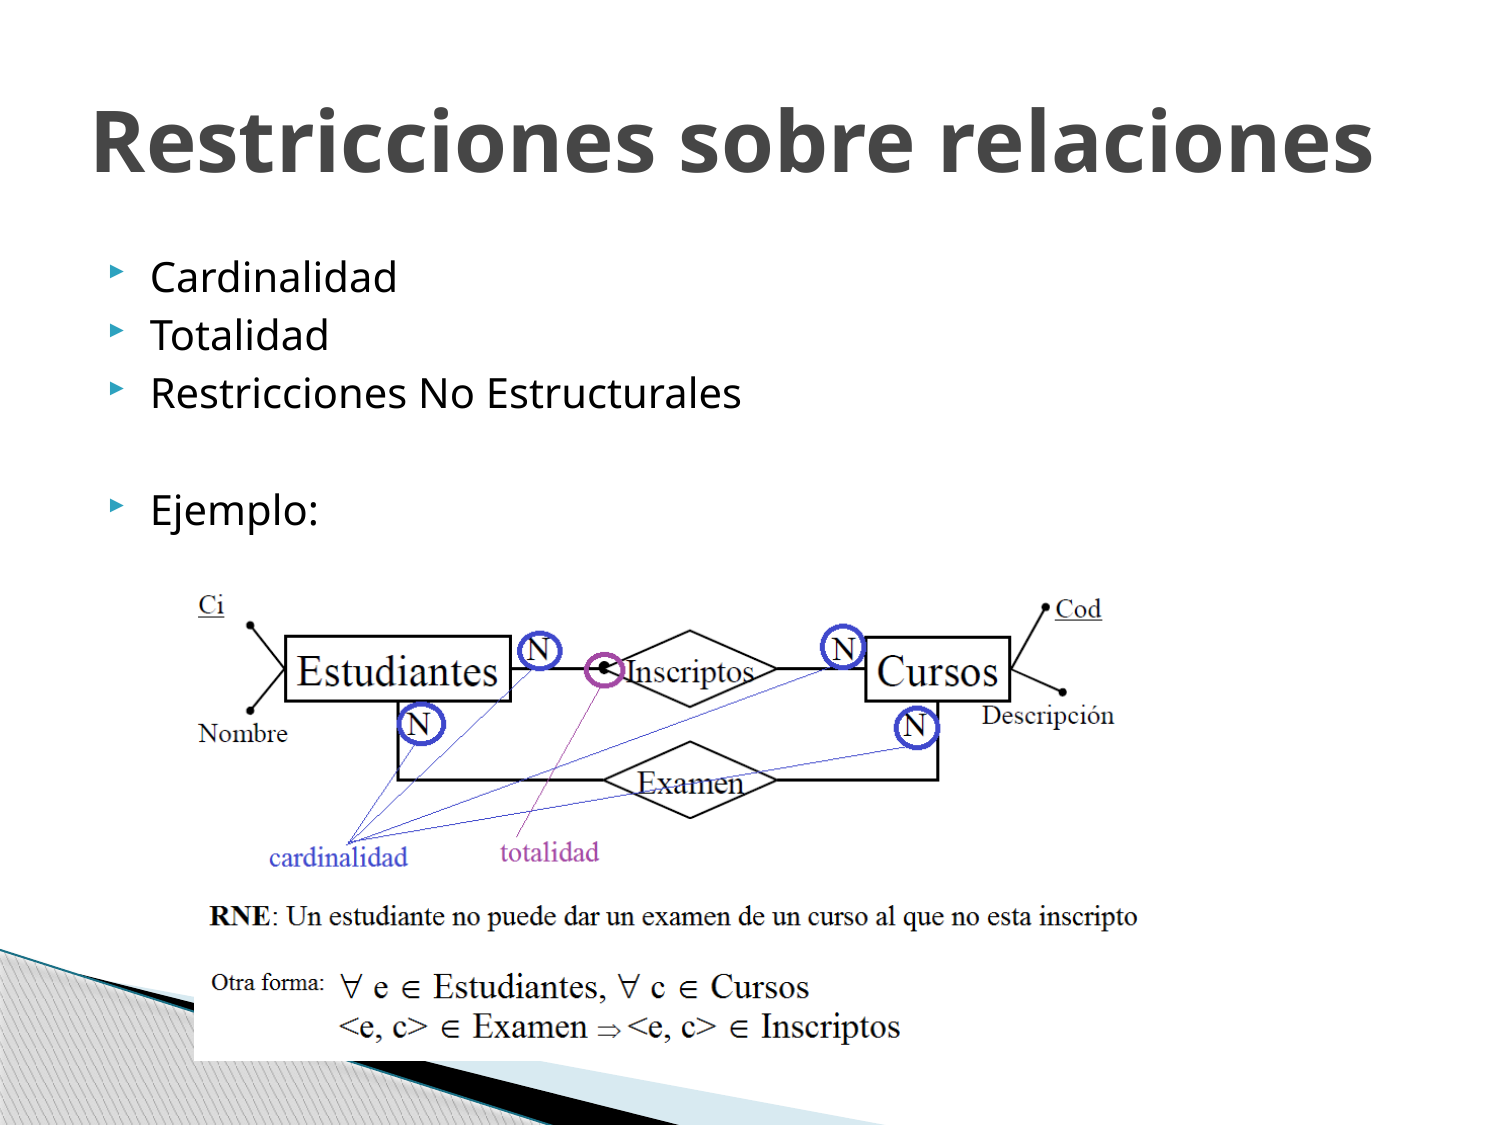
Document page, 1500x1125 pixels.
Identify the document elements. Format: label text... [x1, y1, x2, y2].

picture [194, 573, 1152, 1061]
title Restricciones sobre relaciones [75, 45, 1425, 233]
list Cardinalidad Totalidad Restricciones No Estructurales Ejemplo: [75, 243, 1425, 986]
